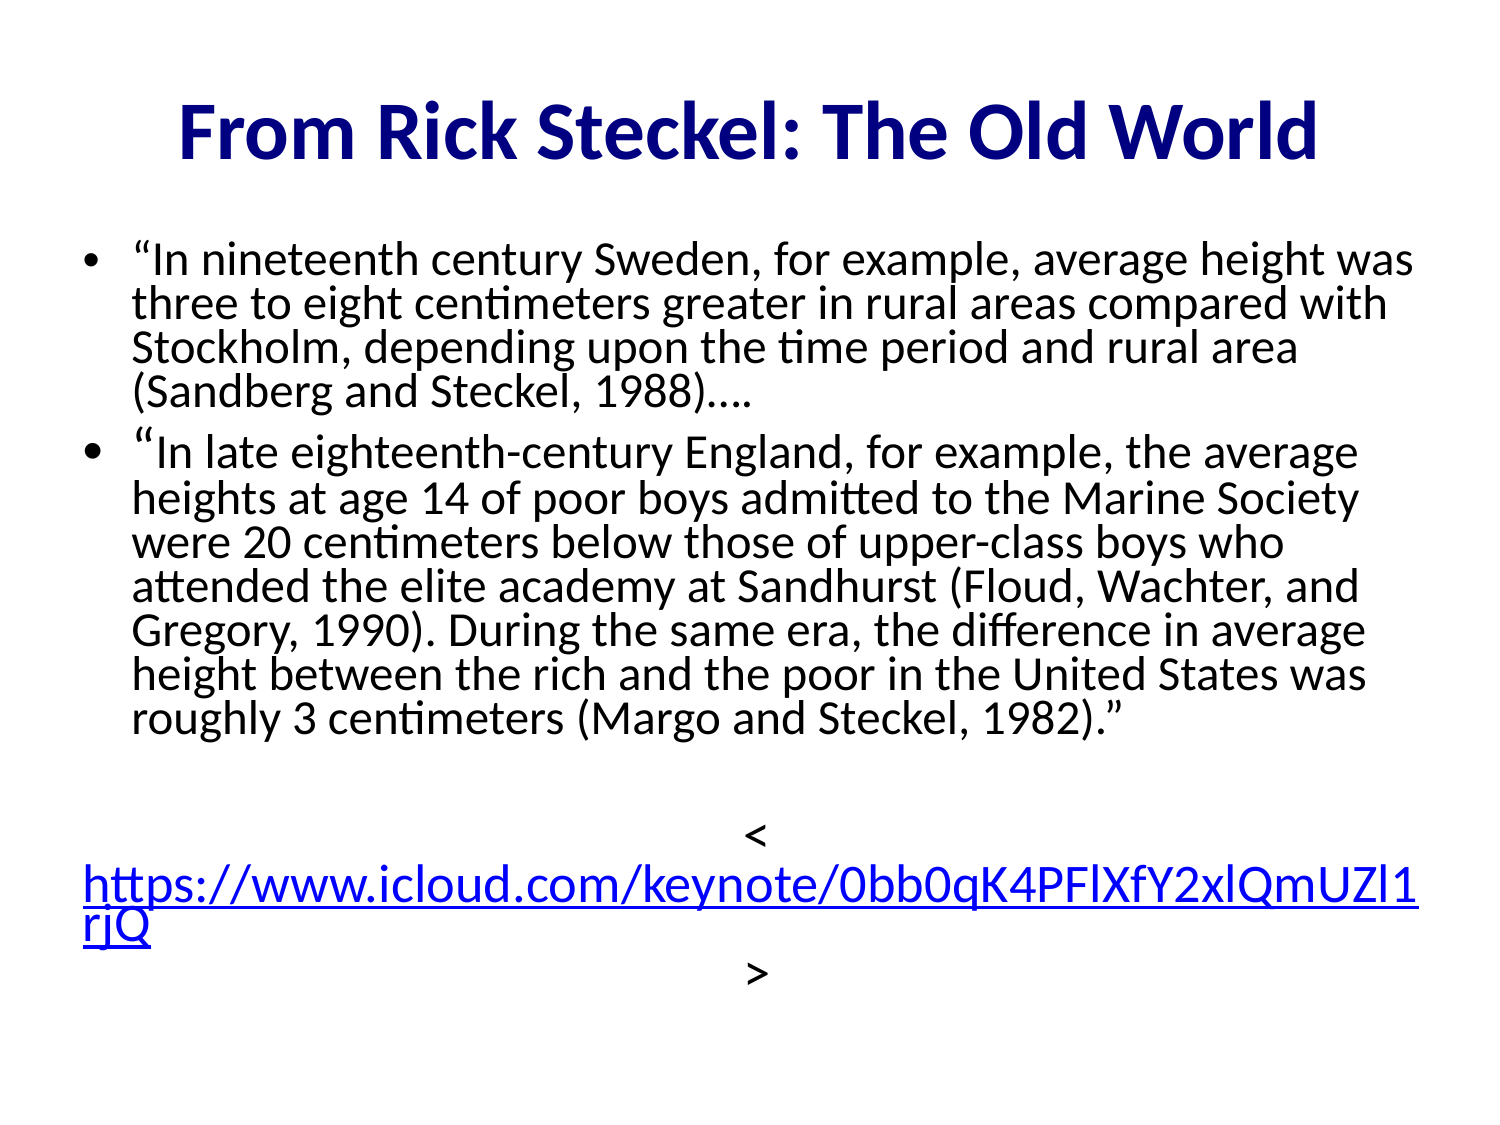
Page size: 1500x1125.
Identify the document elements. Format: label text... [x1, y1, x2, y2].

title From Rick Steckel: The Old World [74, 44, 1426, 232]
list “In nineteenth century Sweden, for example, average height was three to eight centimeters greater in rural areas compared with Stockholm, depending upon the time period and rural area (Sandberg and Steckel, 1988)…. “In late eighteenth-century England, for example, the average heights at age 14 of poor boys admitted to the Marine Society were 20 centimeters below those of upper-class boys who attended the elite academy at Sandhurst (Floud, Wachter, and Gregory, 1990). During the same era, the difference in average height between the rich and the poor in the United States was roughly 3 centimeters (Margo and Steckel, 1982).” <https://www.icloud.com/keynote/0bb0qK4PFlXfY2xlQmUZl1rjQ> [74, 232, 1441, 1067]
